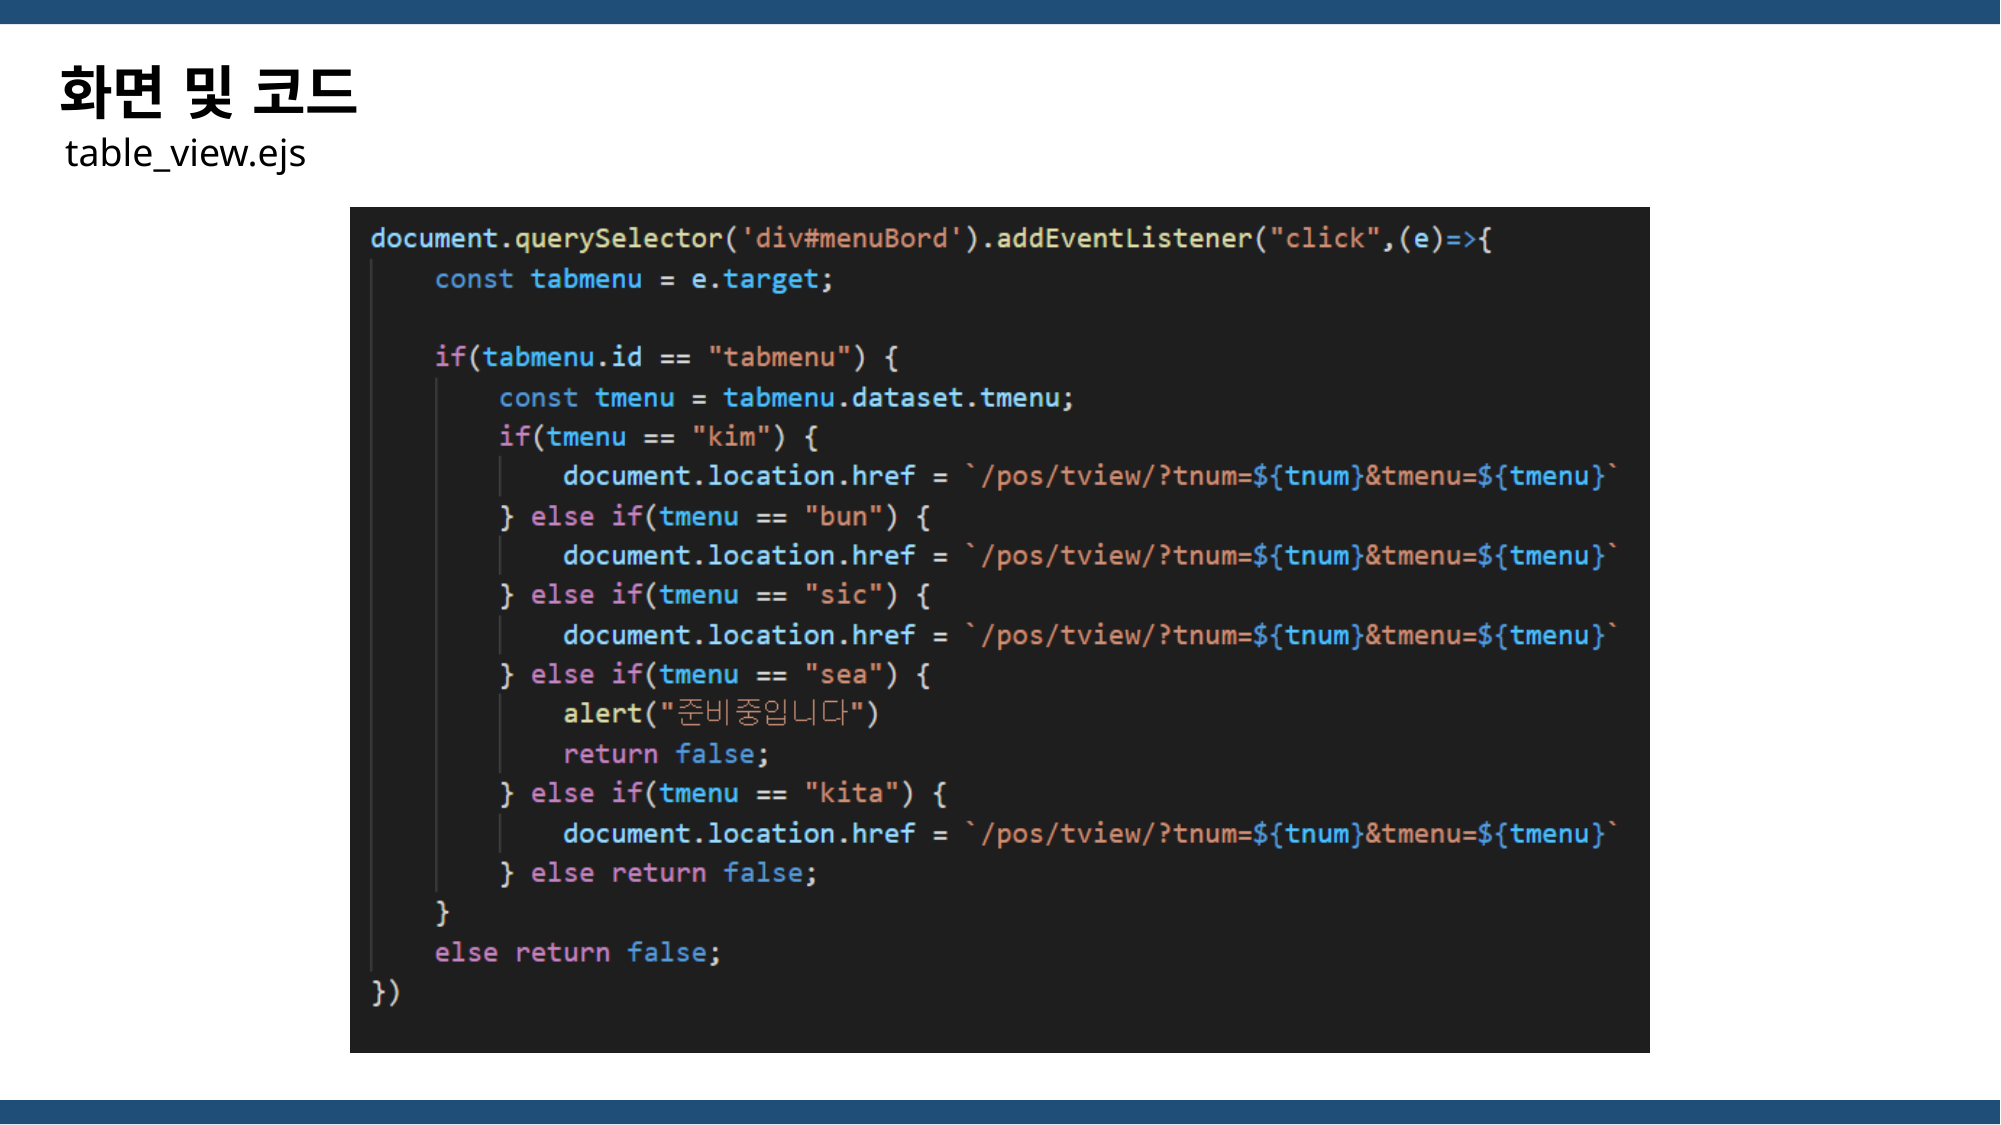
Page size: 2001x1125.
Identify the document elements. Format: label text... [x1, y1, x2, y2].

text_box [0, 0, 2000, 25]
picture [350, 207, 1650, 1053]
text_box table_view.ejs [50, 121, 421, 182]
text_box 화면 및 코드 [44, 48, 415, 134]
text_box [0, 1099, 2000, 1125]
